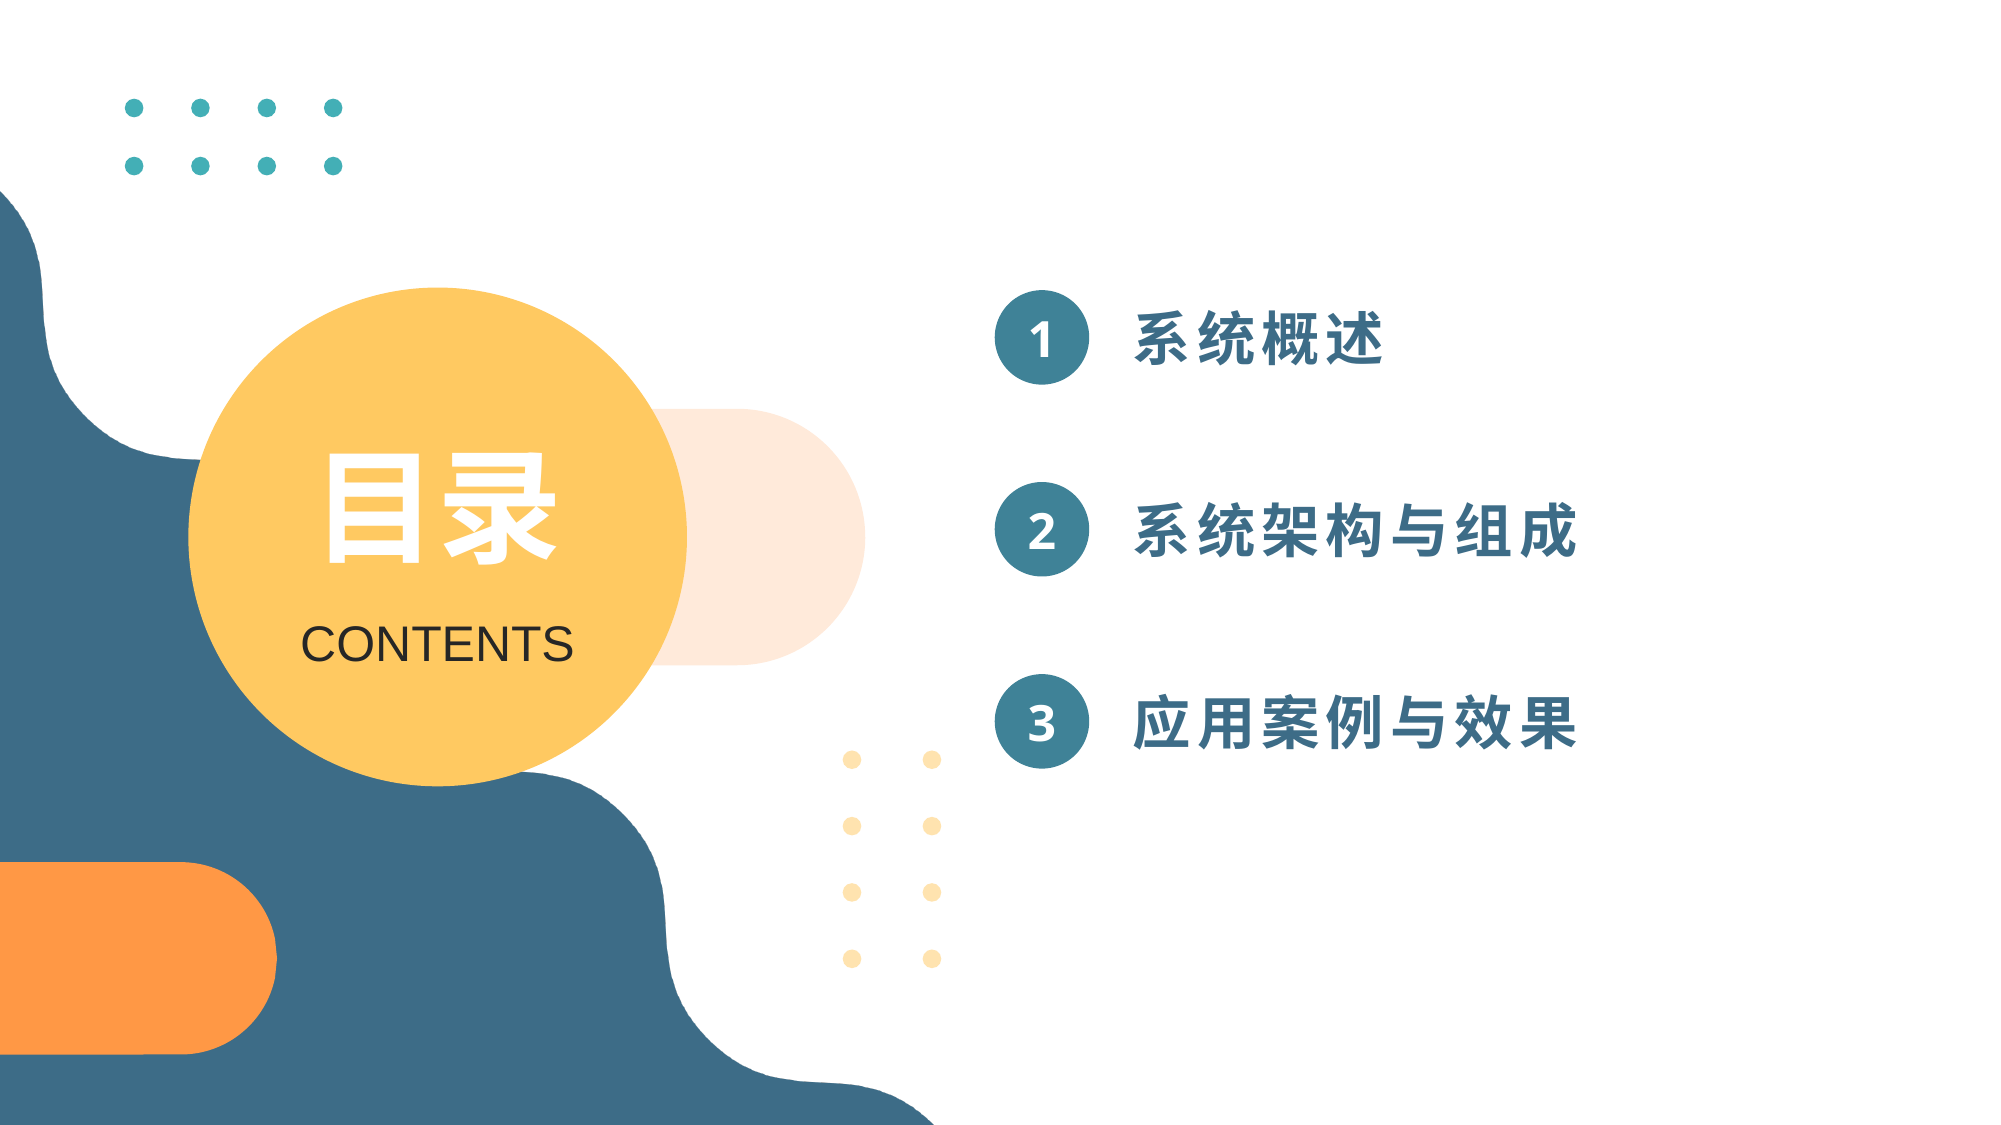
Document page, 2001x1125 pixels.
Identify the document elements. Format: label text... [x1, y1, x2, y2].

text_box 系统概述 [1132, 301, 1901, 437]
text_box 2 [994, 482, 1090, 577]
text_box 应用案例与效果 [1132, 685, 1901, 822]
text_box 1 [994, 290, 1090, 385]
text_box 3 [994, 674, 1090, 769]
text_box 系统架构与组成 [1132, 493, 1901, 629]
picture [0, 191, 934, 1125]
title 目录 [201, 401, 674, 579]
list CONTENTS [201, 593, 674, 676]
